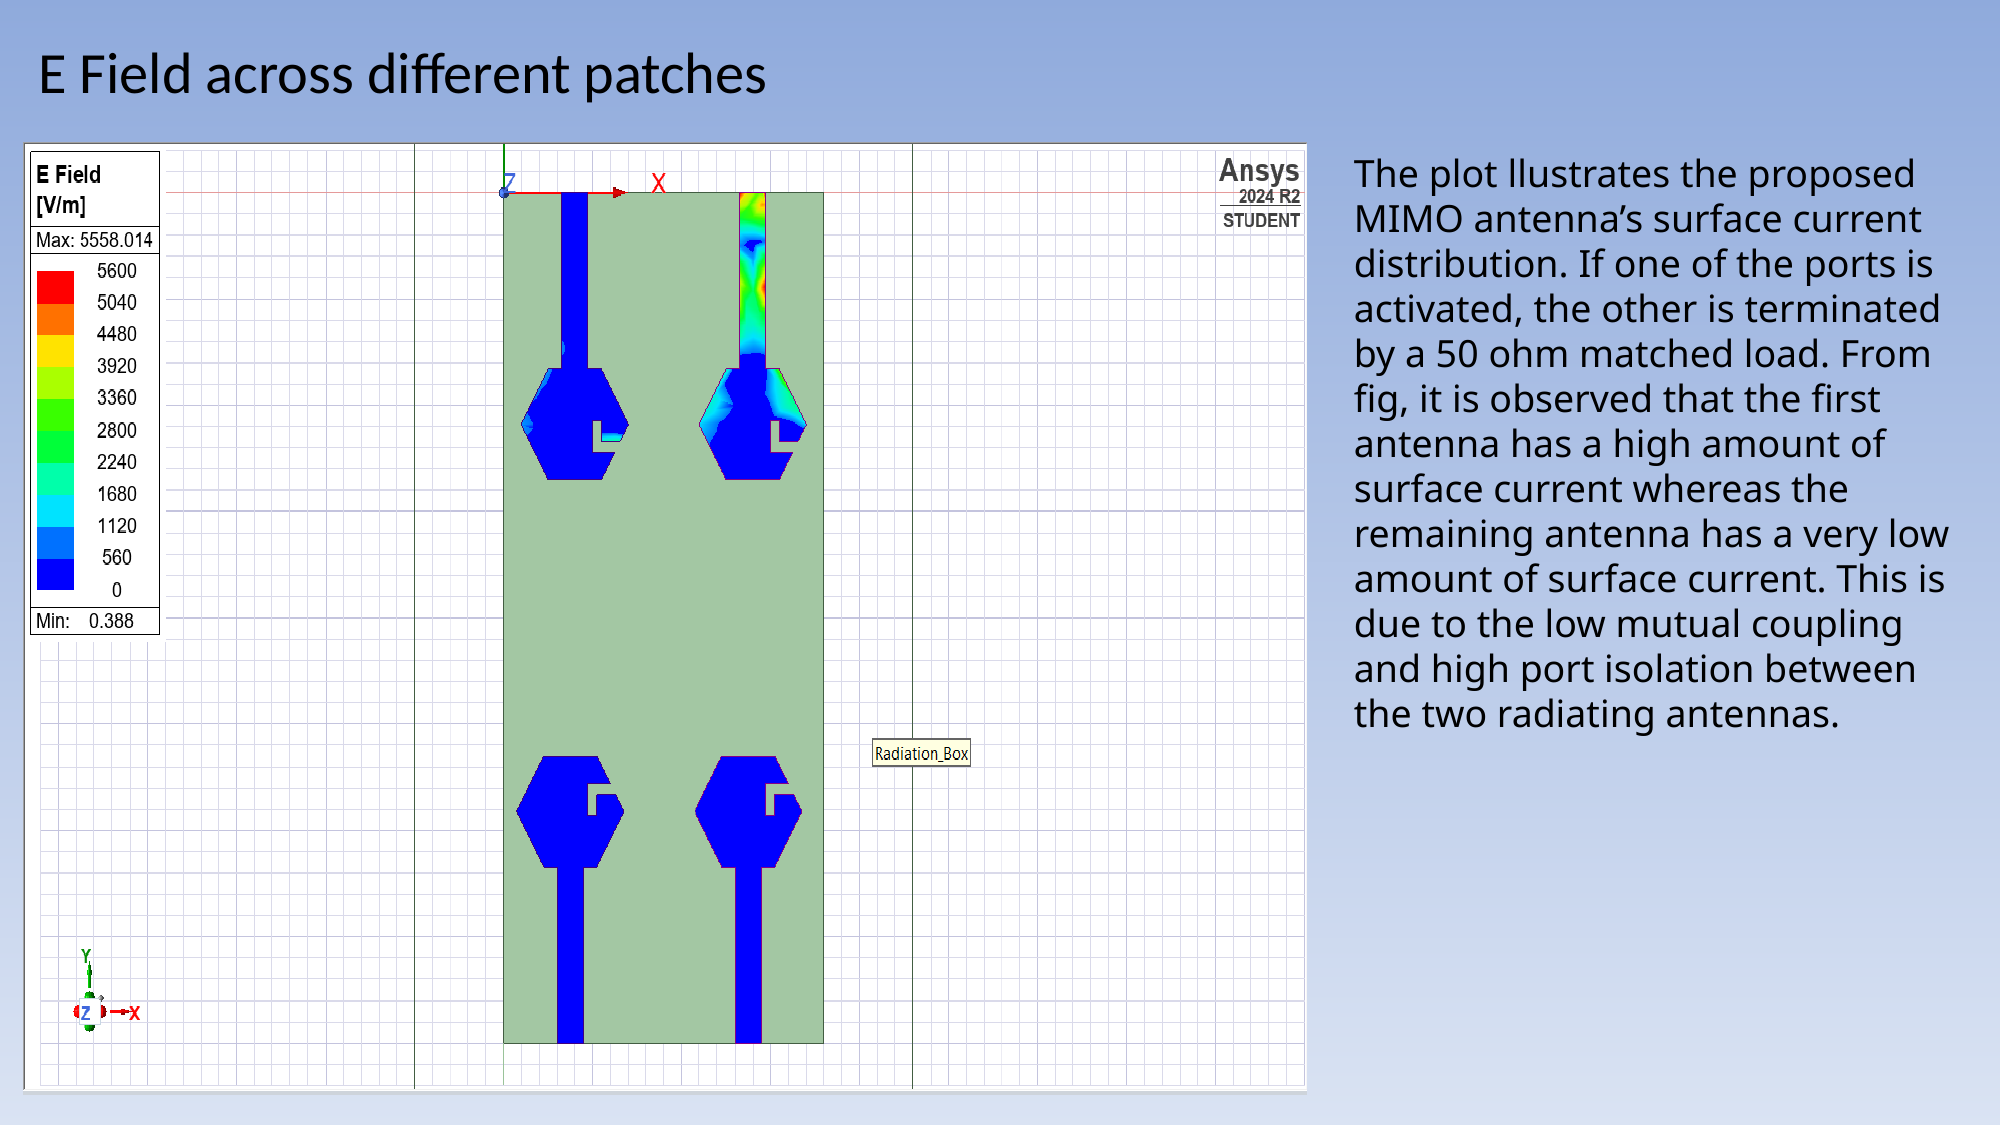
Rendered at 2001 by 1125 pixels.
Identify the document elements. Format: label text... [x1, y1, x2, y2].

picture [23, 142, 1307, 1095]
text_box E Field across different patches [23, 27, 822, 113]
text_box The plot llustrates the proposed MIMO antenna’s surface current distribution. If one of the ports is activated, the other is terminated by a 50 ohm matched load. From fig, it is observed that the first antenna has a high amount of surface current whereas the remaining antenna has a very low amount of surface current. This is due to the low mutual coupling and high port isolation between the two radiating antennas. [1339, 142, 1978, 735]
